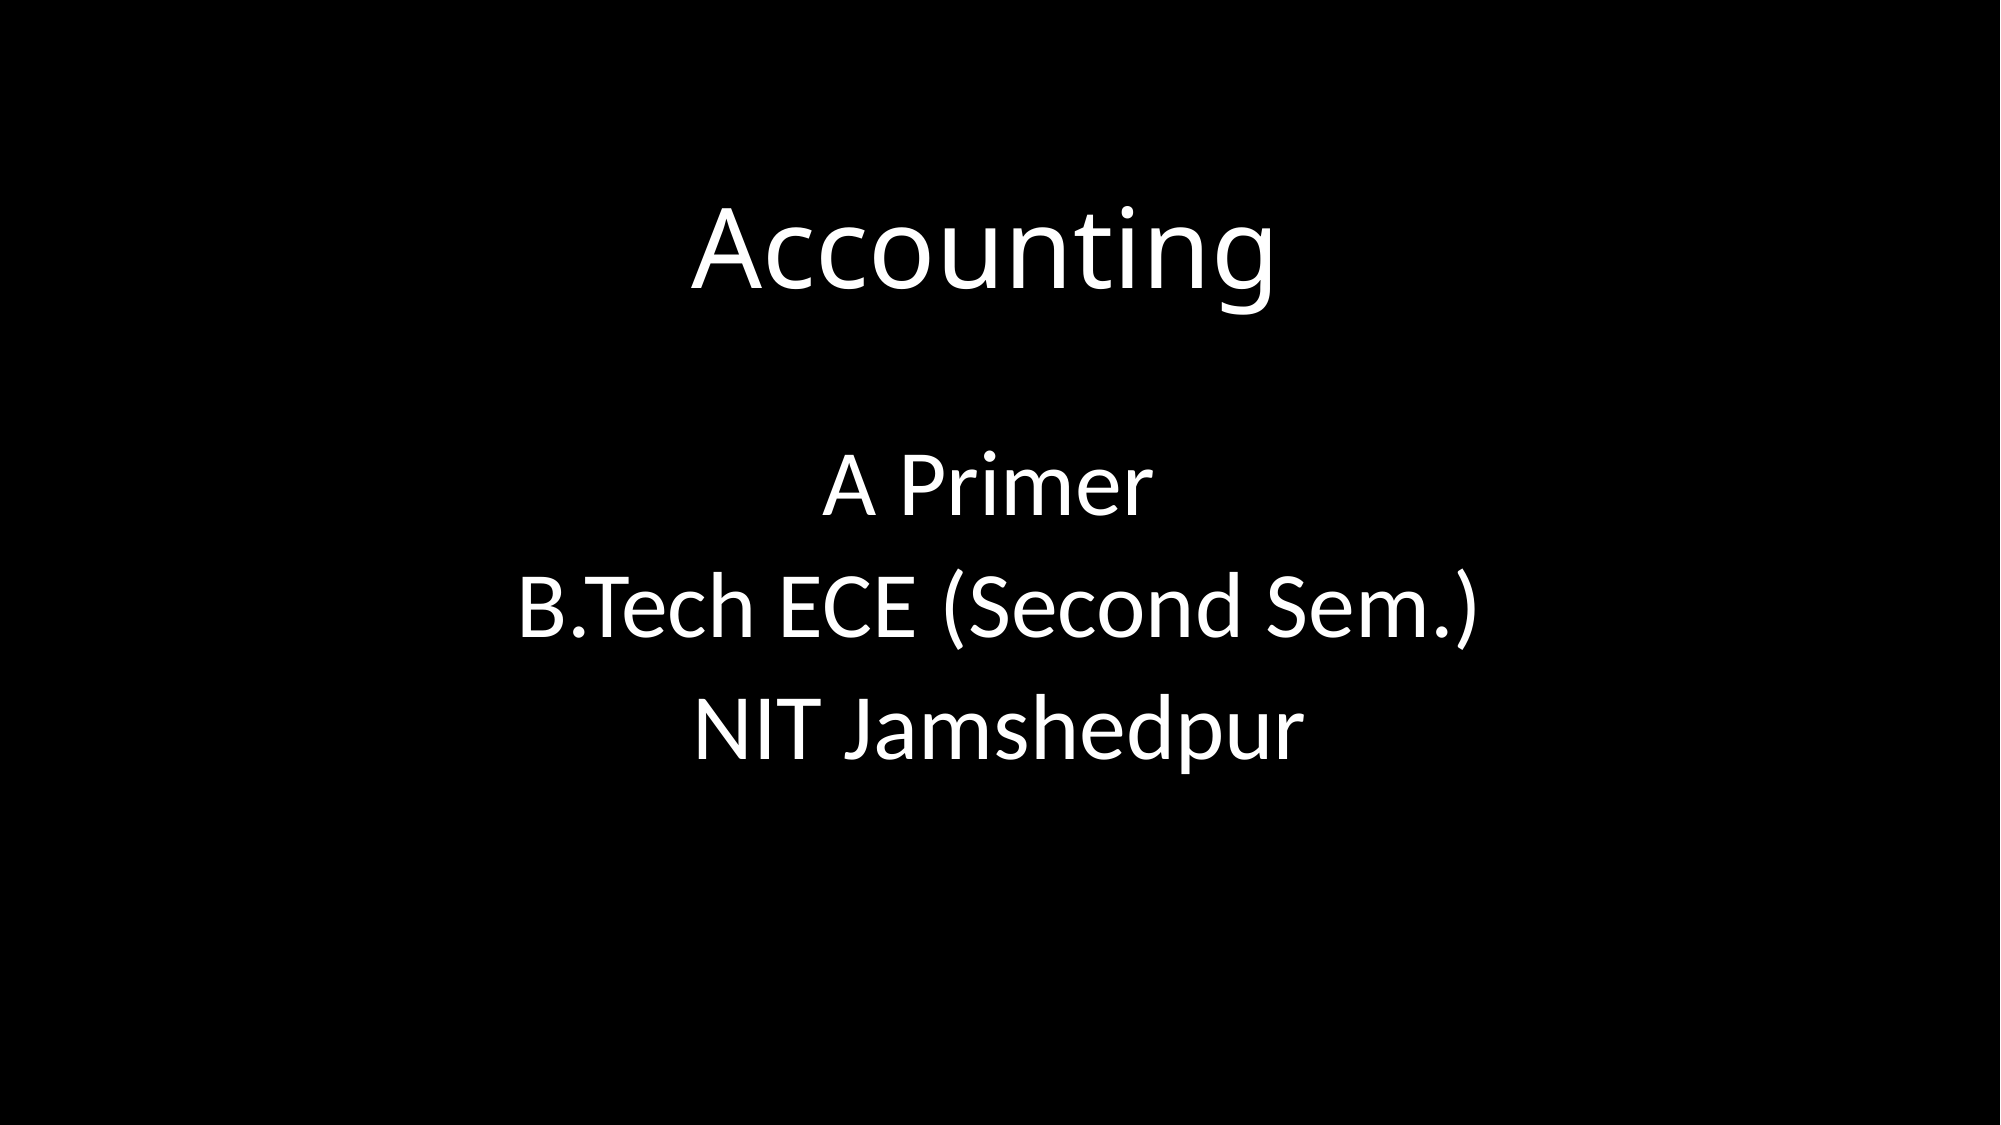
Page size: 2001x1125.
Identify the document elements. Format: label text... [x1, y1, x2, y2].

title Accounting [249, 184, 1750, 321]
subtitle A Primer B.Tech ECE (Second Sem.) NIT Jamshedpur [249, 427, 1750, 863]
